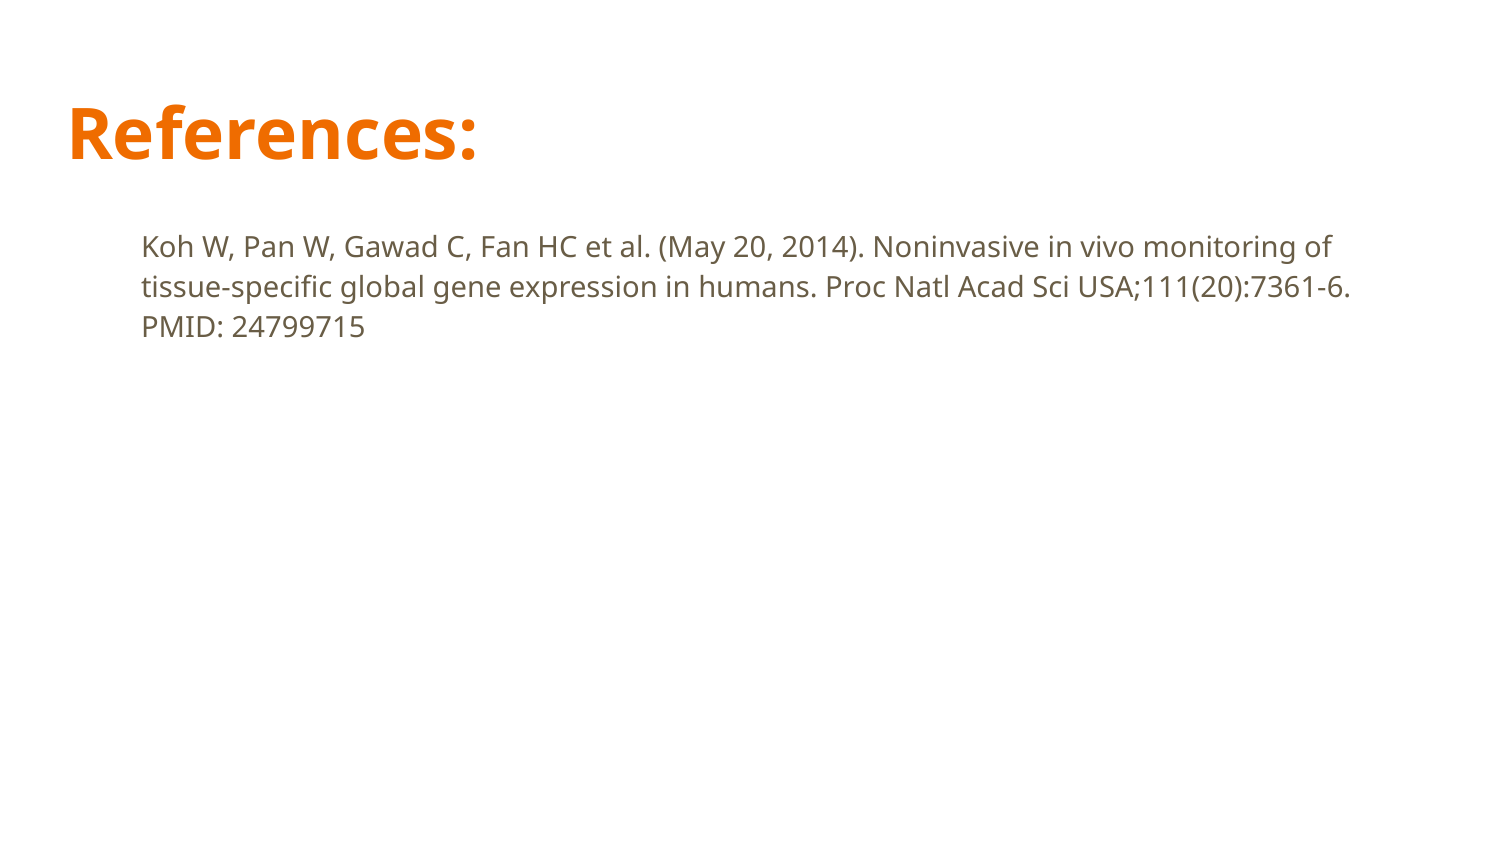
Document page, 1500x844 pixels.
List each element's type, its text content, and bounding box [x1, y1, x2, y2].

list Koh W, Pan W, Gawad C, Fan HC et al. (May 20, 2014). Noninvasive in vivo monitoring of tissue-specific global gene expression in humans. Proc Natl Acad Sci USA;111(20):7361-6. PMID: 24799715 [51, 207, 1432, 750]
title References: [51, 72, 1449, 189]
